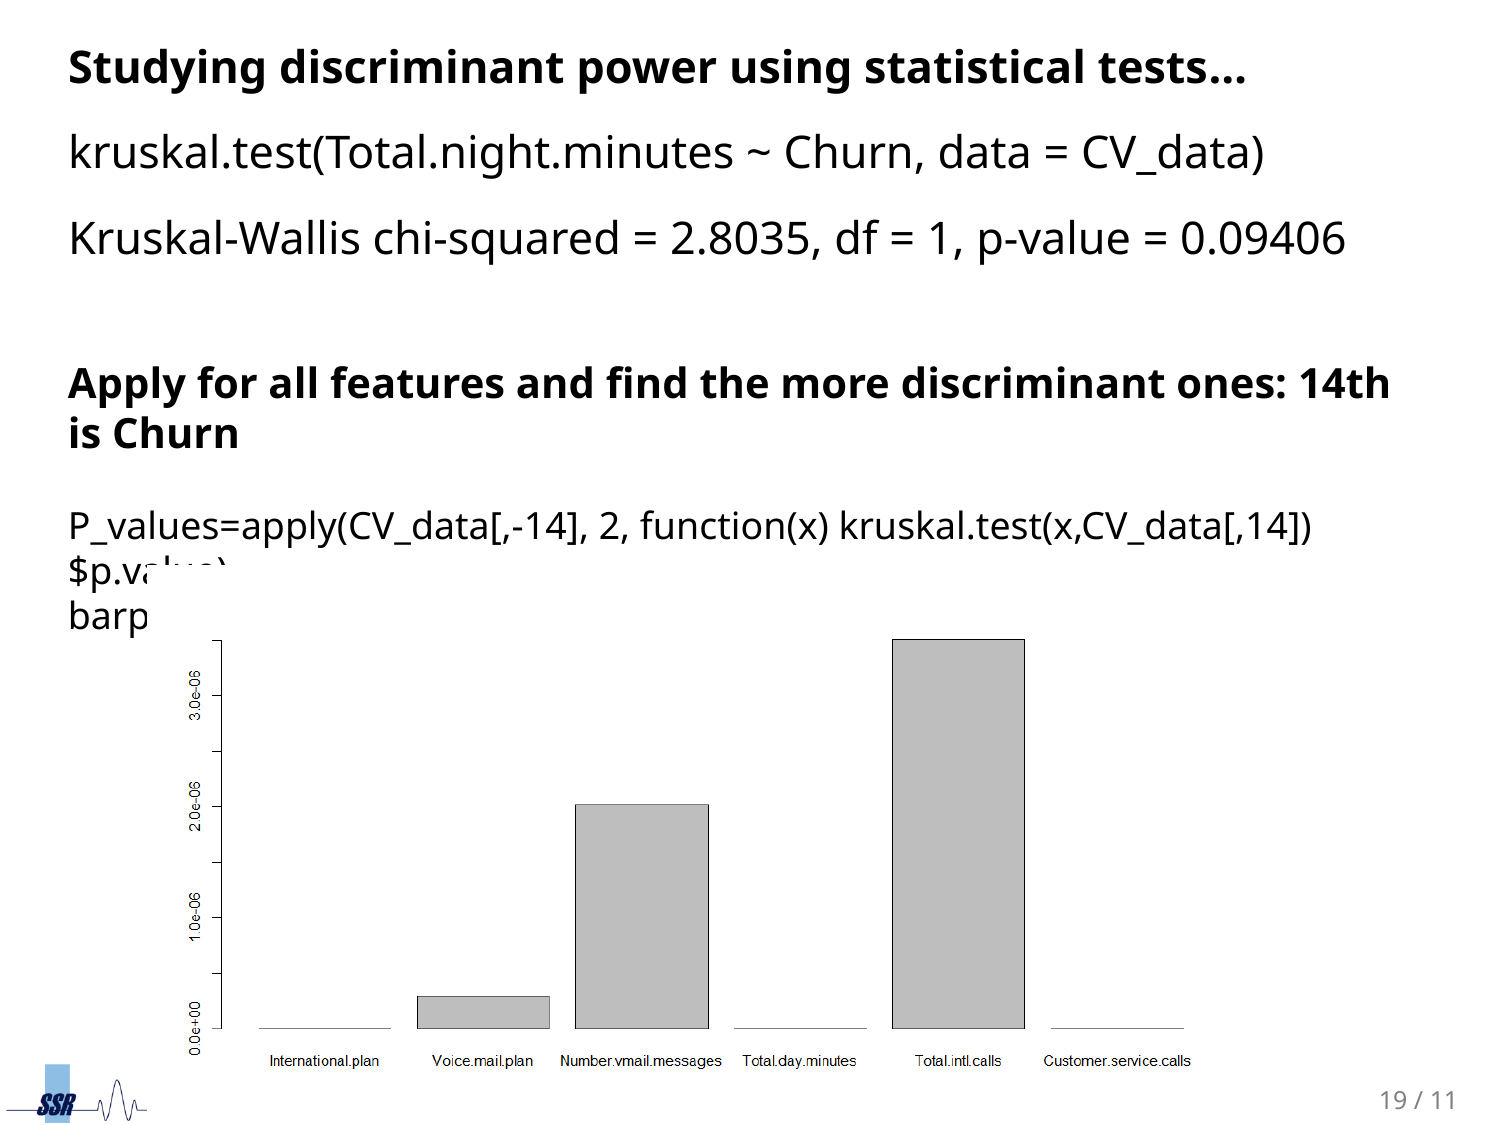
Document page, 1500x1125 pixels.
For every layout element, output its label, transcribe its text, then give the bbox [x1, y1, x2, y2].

picture [1, 564, 1259, 1125]
list Studying discriminant power using statistical tests… kruskal.test(Total.night.minutes ~ Churn, data = CV_data) Kruskal-Wallis chi-squared = 2.8035, df = 1, p-value = 0.09406 [53, 30, 1404, 349]
text_box Apply for all features and find the more discriminant ones: 14th is Churn P_values=apply(CV_data[,-14], 2, function(x) kruskal.test(x,CV_data[,14])$p.value) barplot(P_values[P_values<=.00001]) [53, 349, 1412, 645]
